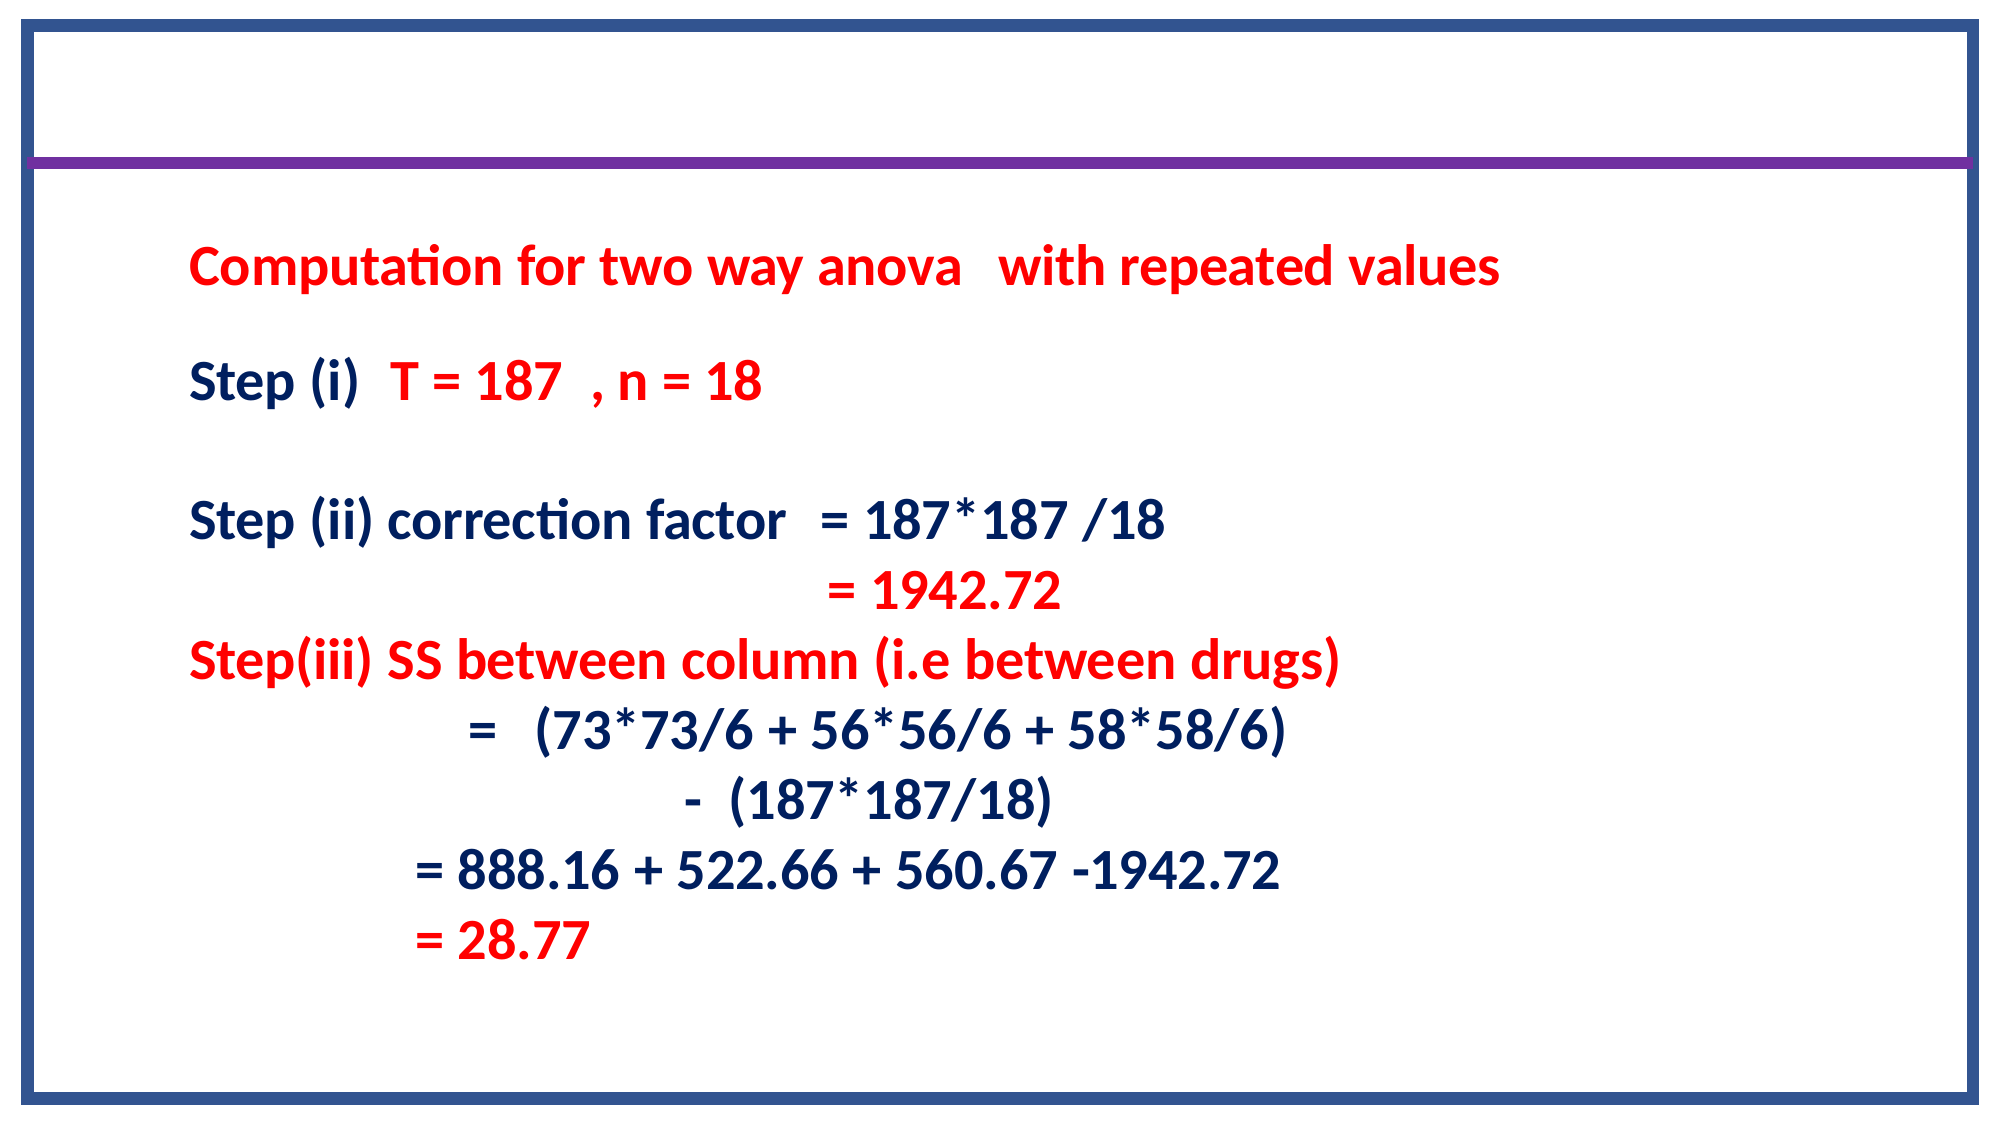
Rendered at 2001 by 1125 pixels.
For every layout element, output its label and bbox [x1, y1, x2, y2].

text_box [27, 24, 1974, 1099]
